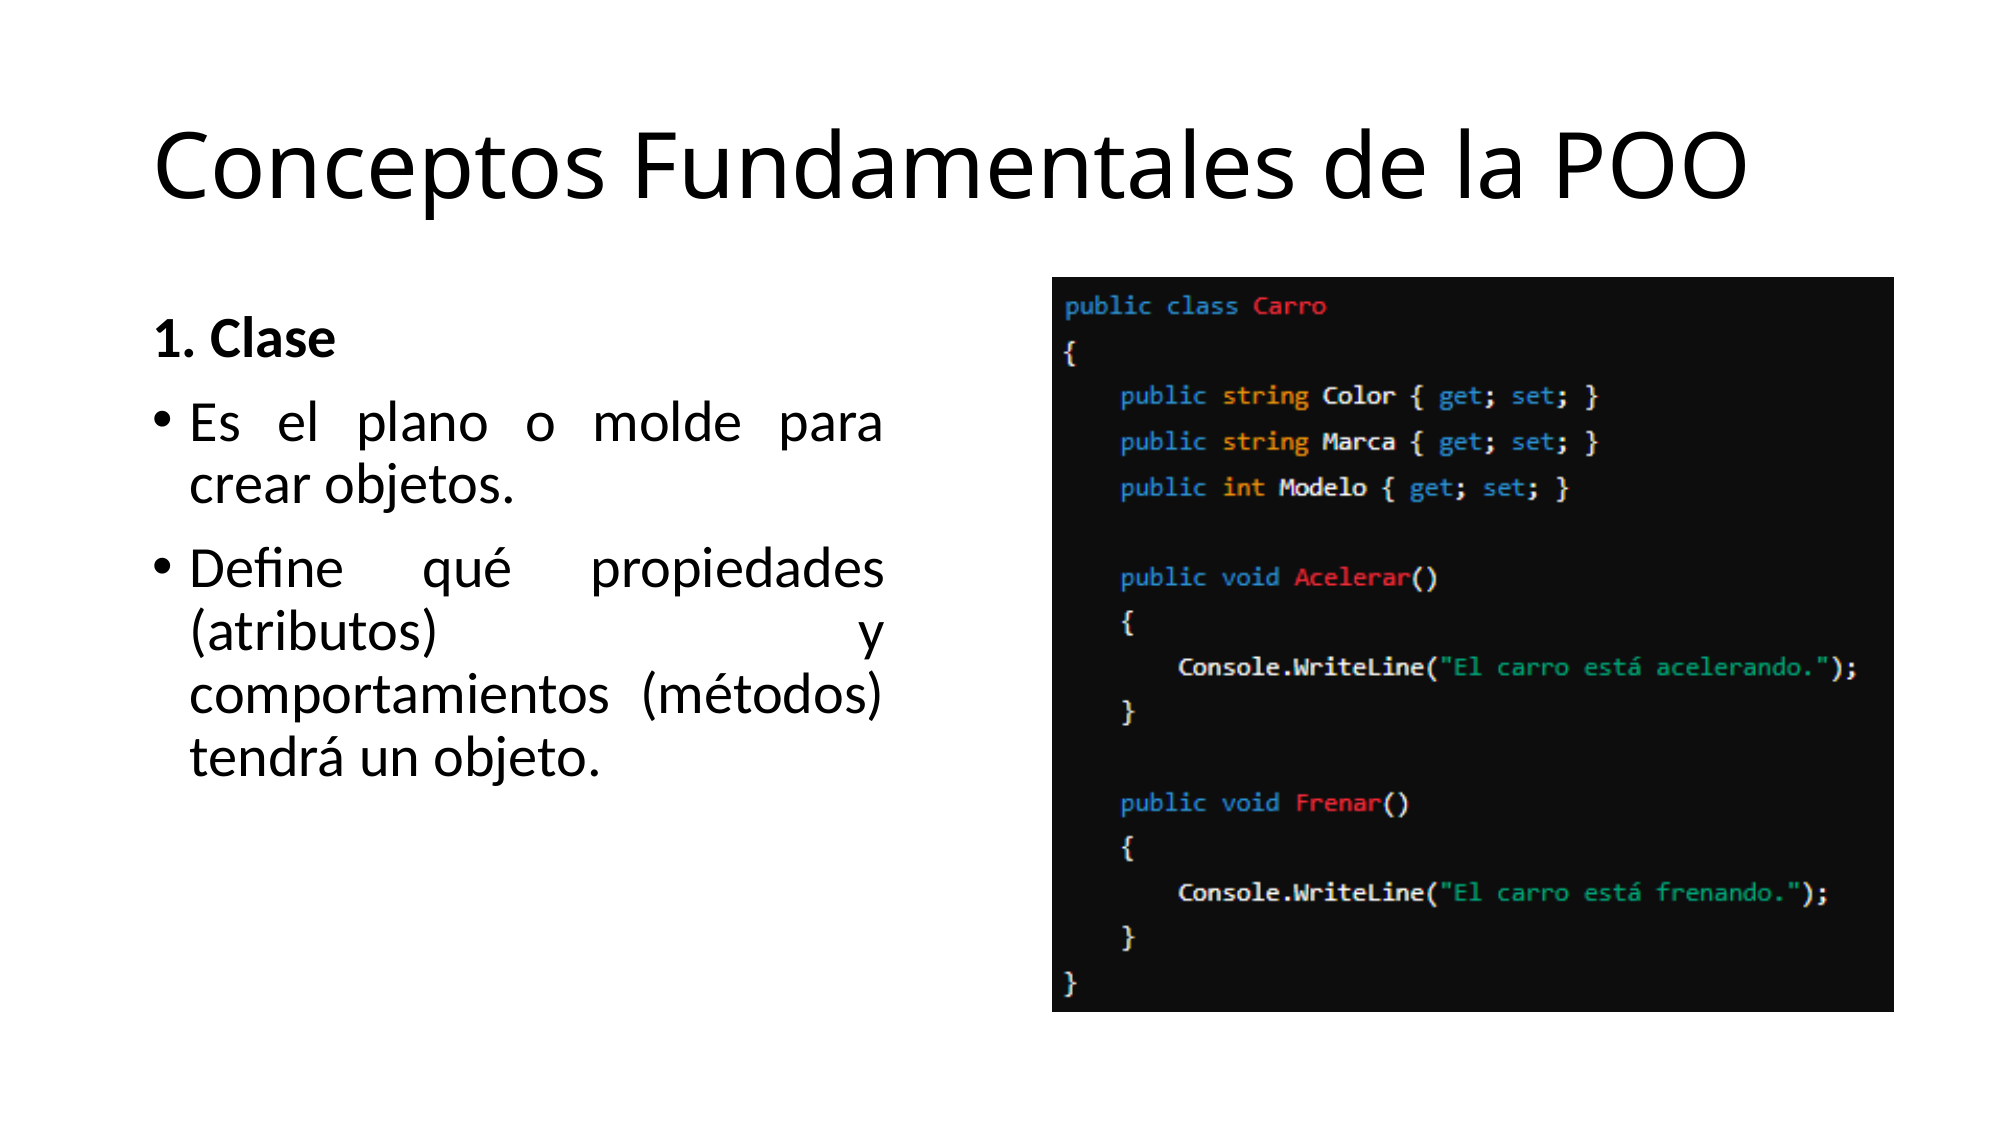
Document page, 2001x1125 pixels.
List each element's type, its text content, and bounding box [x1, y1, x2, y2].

list 1. Clase Es el plano o molde para crear objetos. Define qué propiedades (atributos) y comportamientos (métodos) tendrá un objeto. [137, 299, 900, 805]
title Conceptos Fundamentales de la POO [137, 59, 1863, 278]
picture [1052, 277, 1894, 1012]
